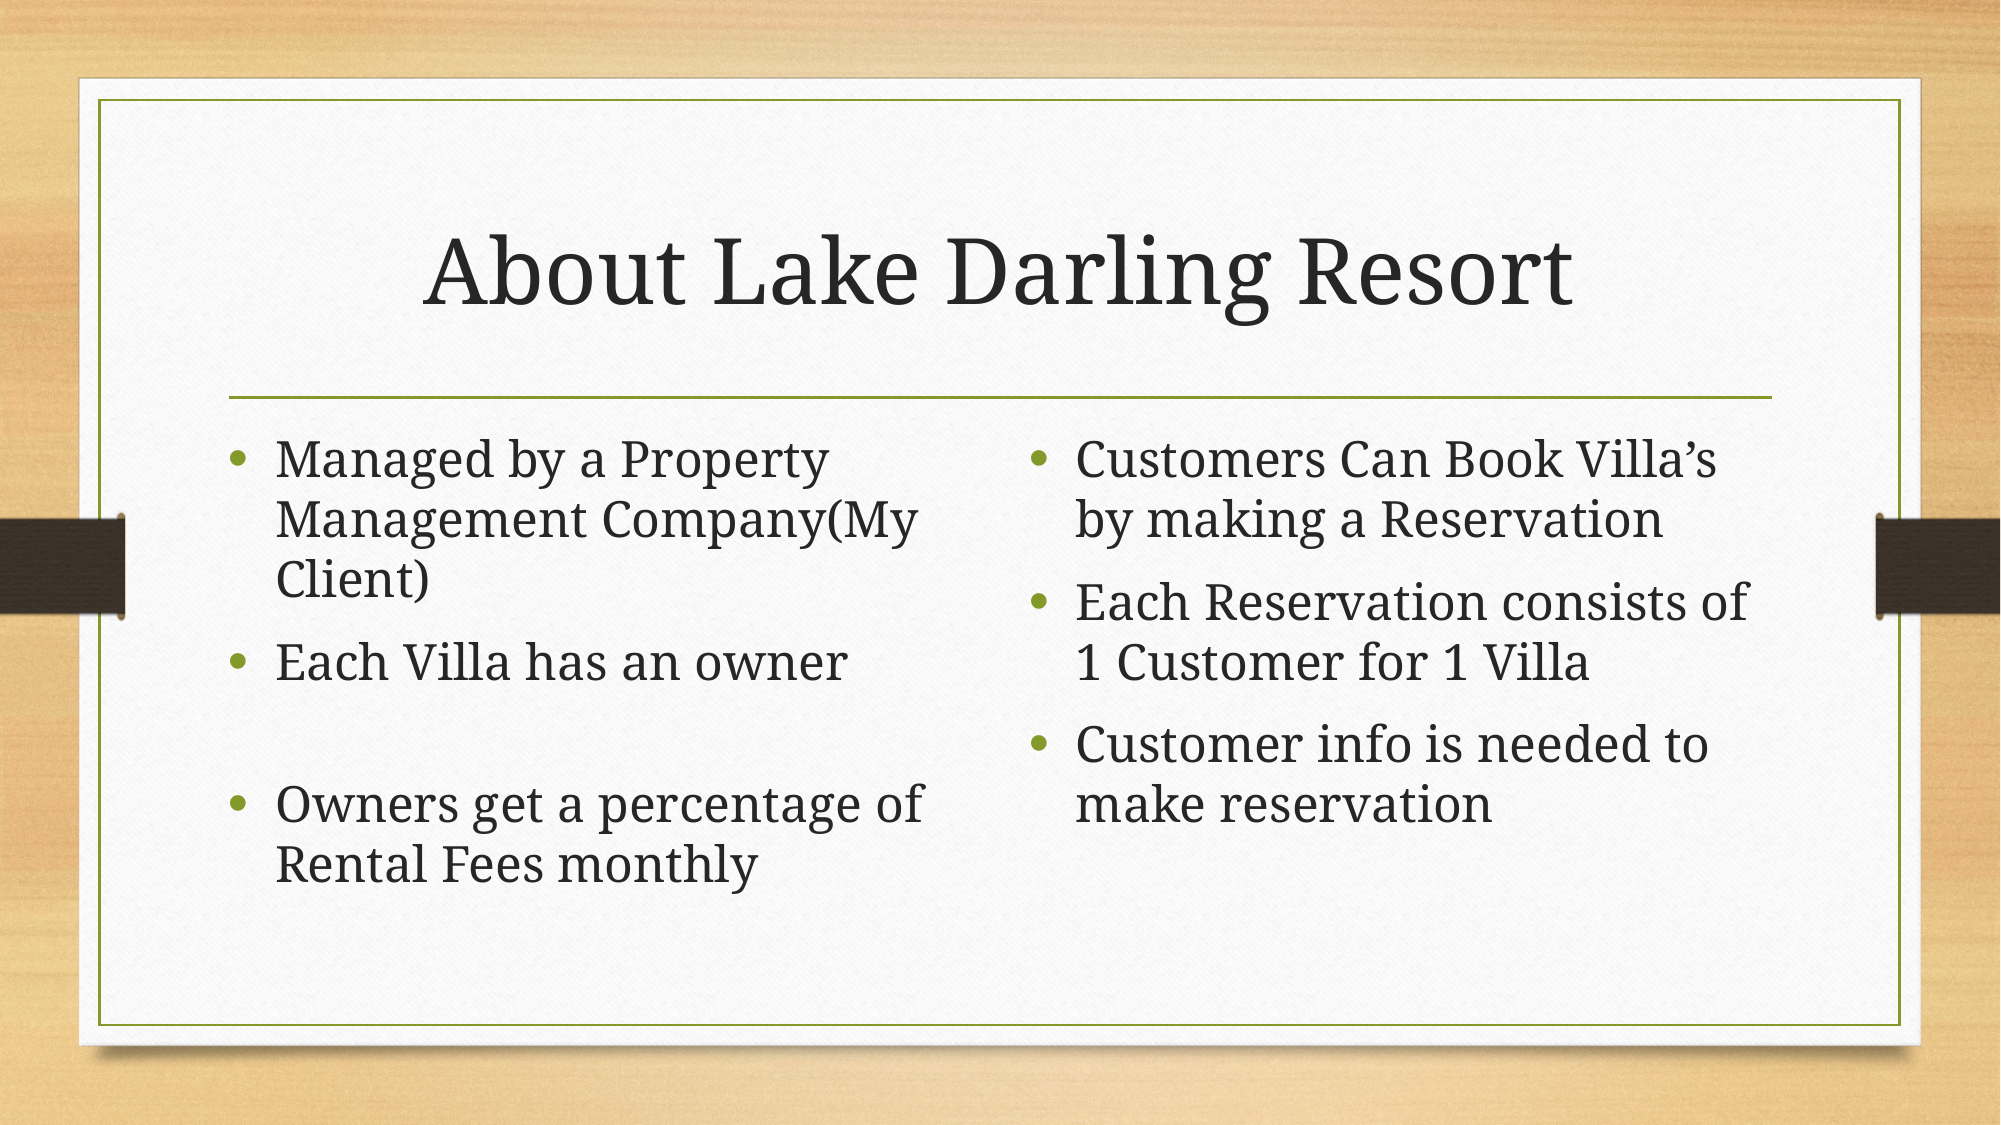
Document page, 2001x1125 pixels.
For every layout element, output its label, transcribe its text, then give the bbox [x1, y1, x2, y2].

picture [0, 0, 2001, 1125]
title About Lake Darling Resort [212, 161, 1788, 375]
list Managed by a Property Management Company(My Client) Each Villa has an owner Owners get a percentage of Rental Fees monthly [213, 420, 987, 963]
list Customers Can Book Villa’s by making a Reservation Each Reservation consists of 1 Customer for 1 Villa Customer info is needed to make reservation [1013, 420, 1788, 963]
